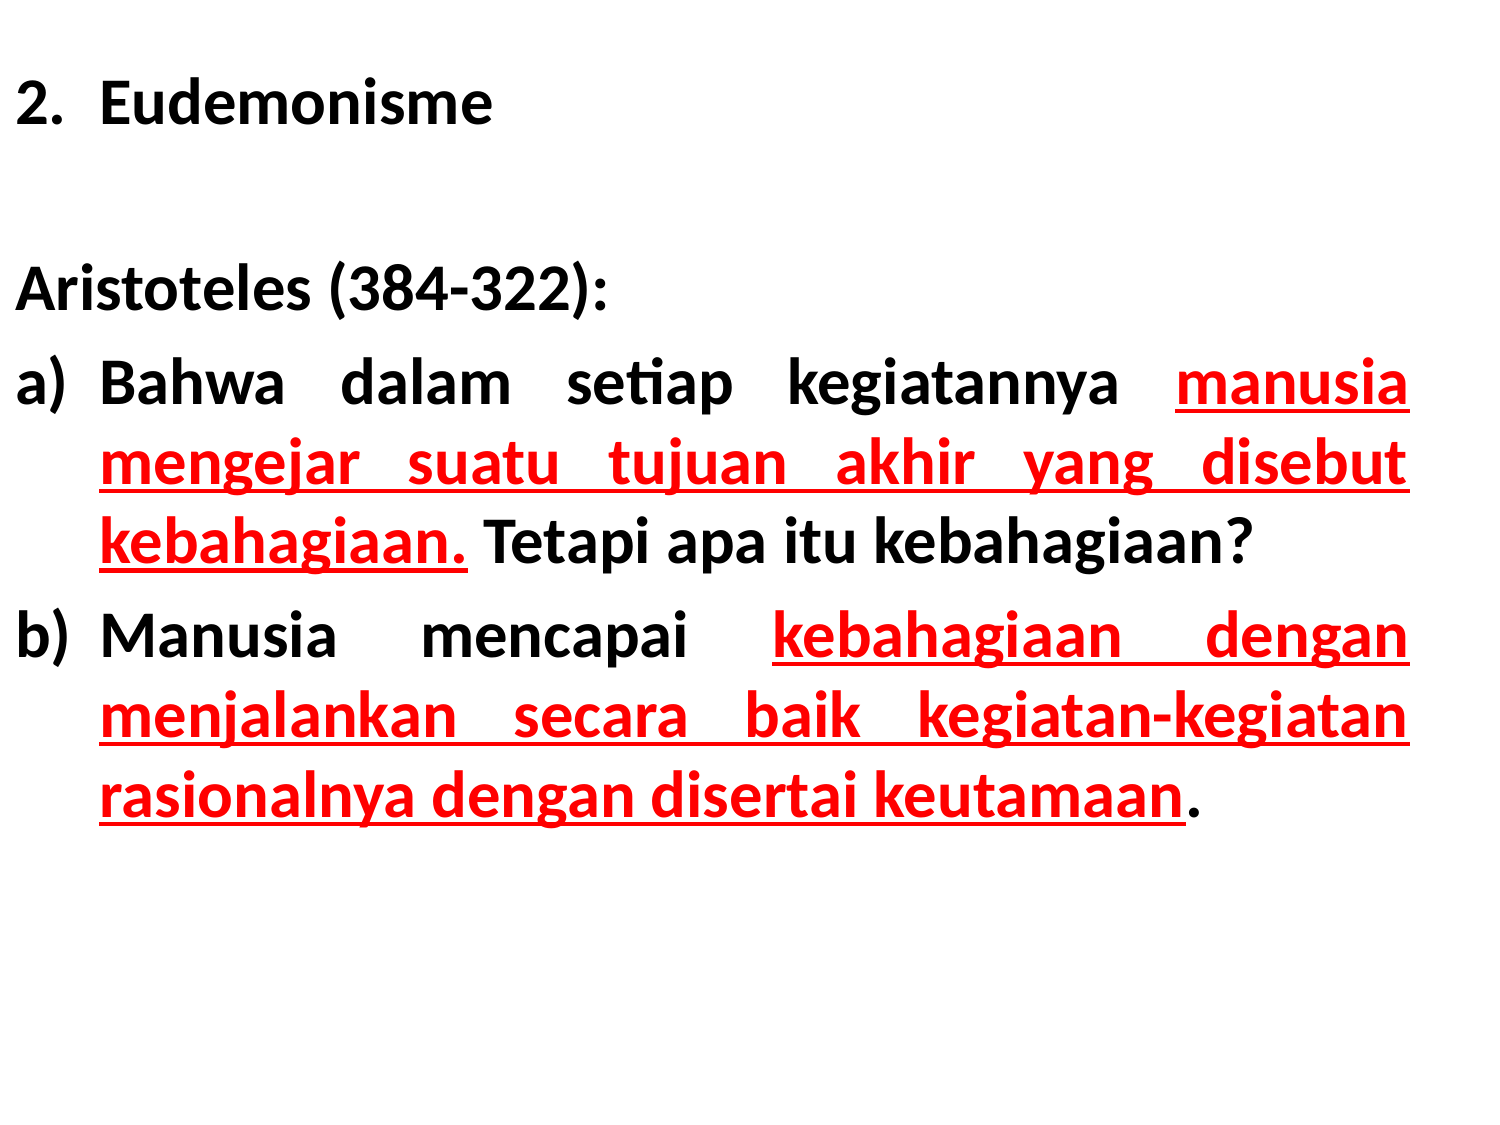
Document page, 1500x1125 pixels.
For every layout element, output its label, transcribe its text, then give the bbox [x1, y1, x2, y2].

list Eudemonisme Aristoteles (384-322): Bahwa dalam setiap kegiatannya manusia mengejar suatu tujuan akhir yang disebut kebahagiaan. Tetapi apa itu kebahagiaan? Manusia mencapai kebahagiaan dengan menjalankan secara baik kegiatan-kegiatan rasionalnya dengan disertai keutamaan. [0, 50, 1425, 1125]
